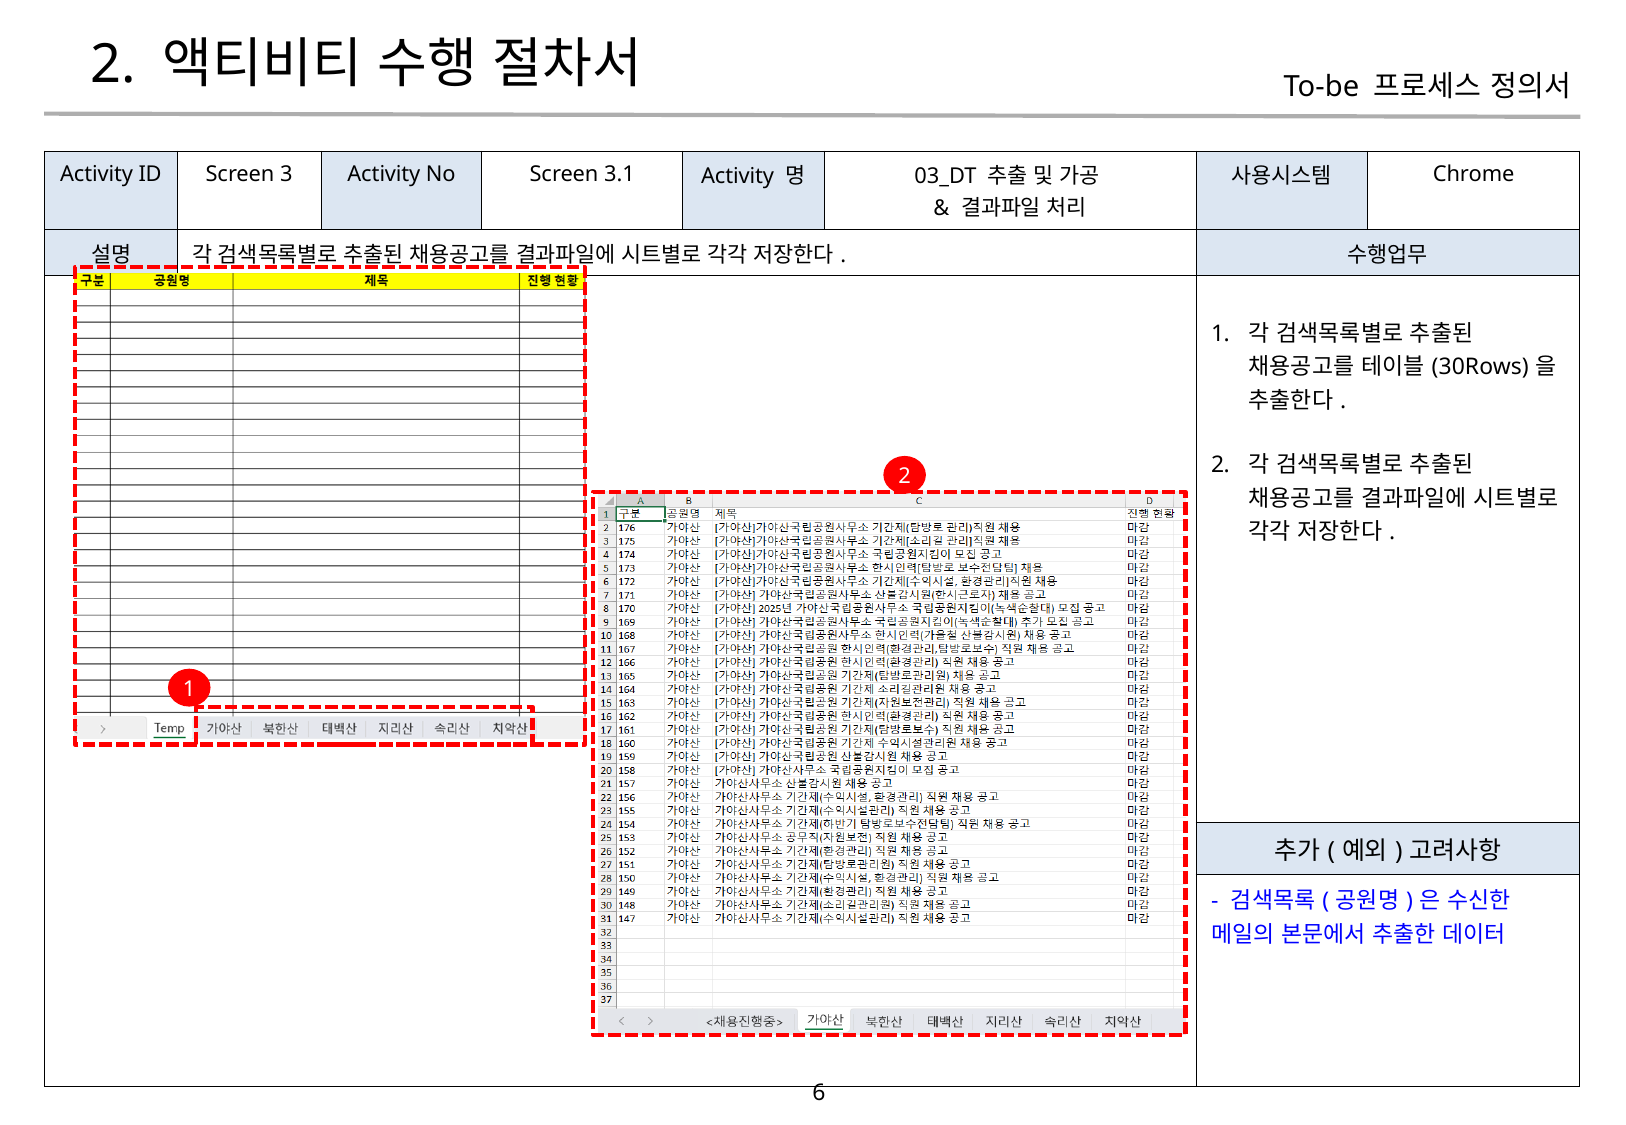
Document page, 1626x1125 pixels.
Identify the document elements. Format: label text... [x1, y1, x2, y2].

table_header Activity No [322, 152, 481, 229]
table_header Screen 3.1 [482, 152, 682, 229]
table_cell 수행업무 [1197, 230, 1579, 275]
text_box [592, 491, 597, 1035]
table_cell 설명 [45, 230, 177, 275]
text_box [74, 267, 586, 272]
table_cell - 검색목록(공원명)은 수신한 메일의 본문에서 추출한 데이터 [1197, 875, 1579, 1086]
text_box 2 [883, 455, 926, 490]
picture [598, 491, 1186, 1036]
picture [74, 272, 586, 739]
table_header Activity 명 [683, 152, 824, 229]
title 2. 액티비티 수행 절차서 [74, 19, 1274, 103]
table_cell 각 검색목록별로 추출된 채용공고를 결과파일에 시트별로 각각 저장한다. [178, 230, 1196, 275]
table_header 사용시스템 [1197, 152, 1367, 229]
table_cell [45, 276, 1196, 1086]
table_cell 추가(예외)고려사항 [1197, 823, 1579, 874]
table_header Screen 3 [178, 152, 321, 229]
table_header 03_DT 추출 및 가공 & 결과파일 처리 [825, 152, 1196, 229]
slide_number 6 [778, 1072, 860, 1115]
table_cell 각 검색목록별로 추출된 채용공고를 테이블(30Rows)을 추출한다. 각 검색목록별로 추출된 채용공고를 결과파일에 시트별로 각각 저장한다. [1197, 276, 1579, 822]
table_header Chrome [1368, 152, 1579, 229]
table_header Activity ID [45, 152, 177, 229]
